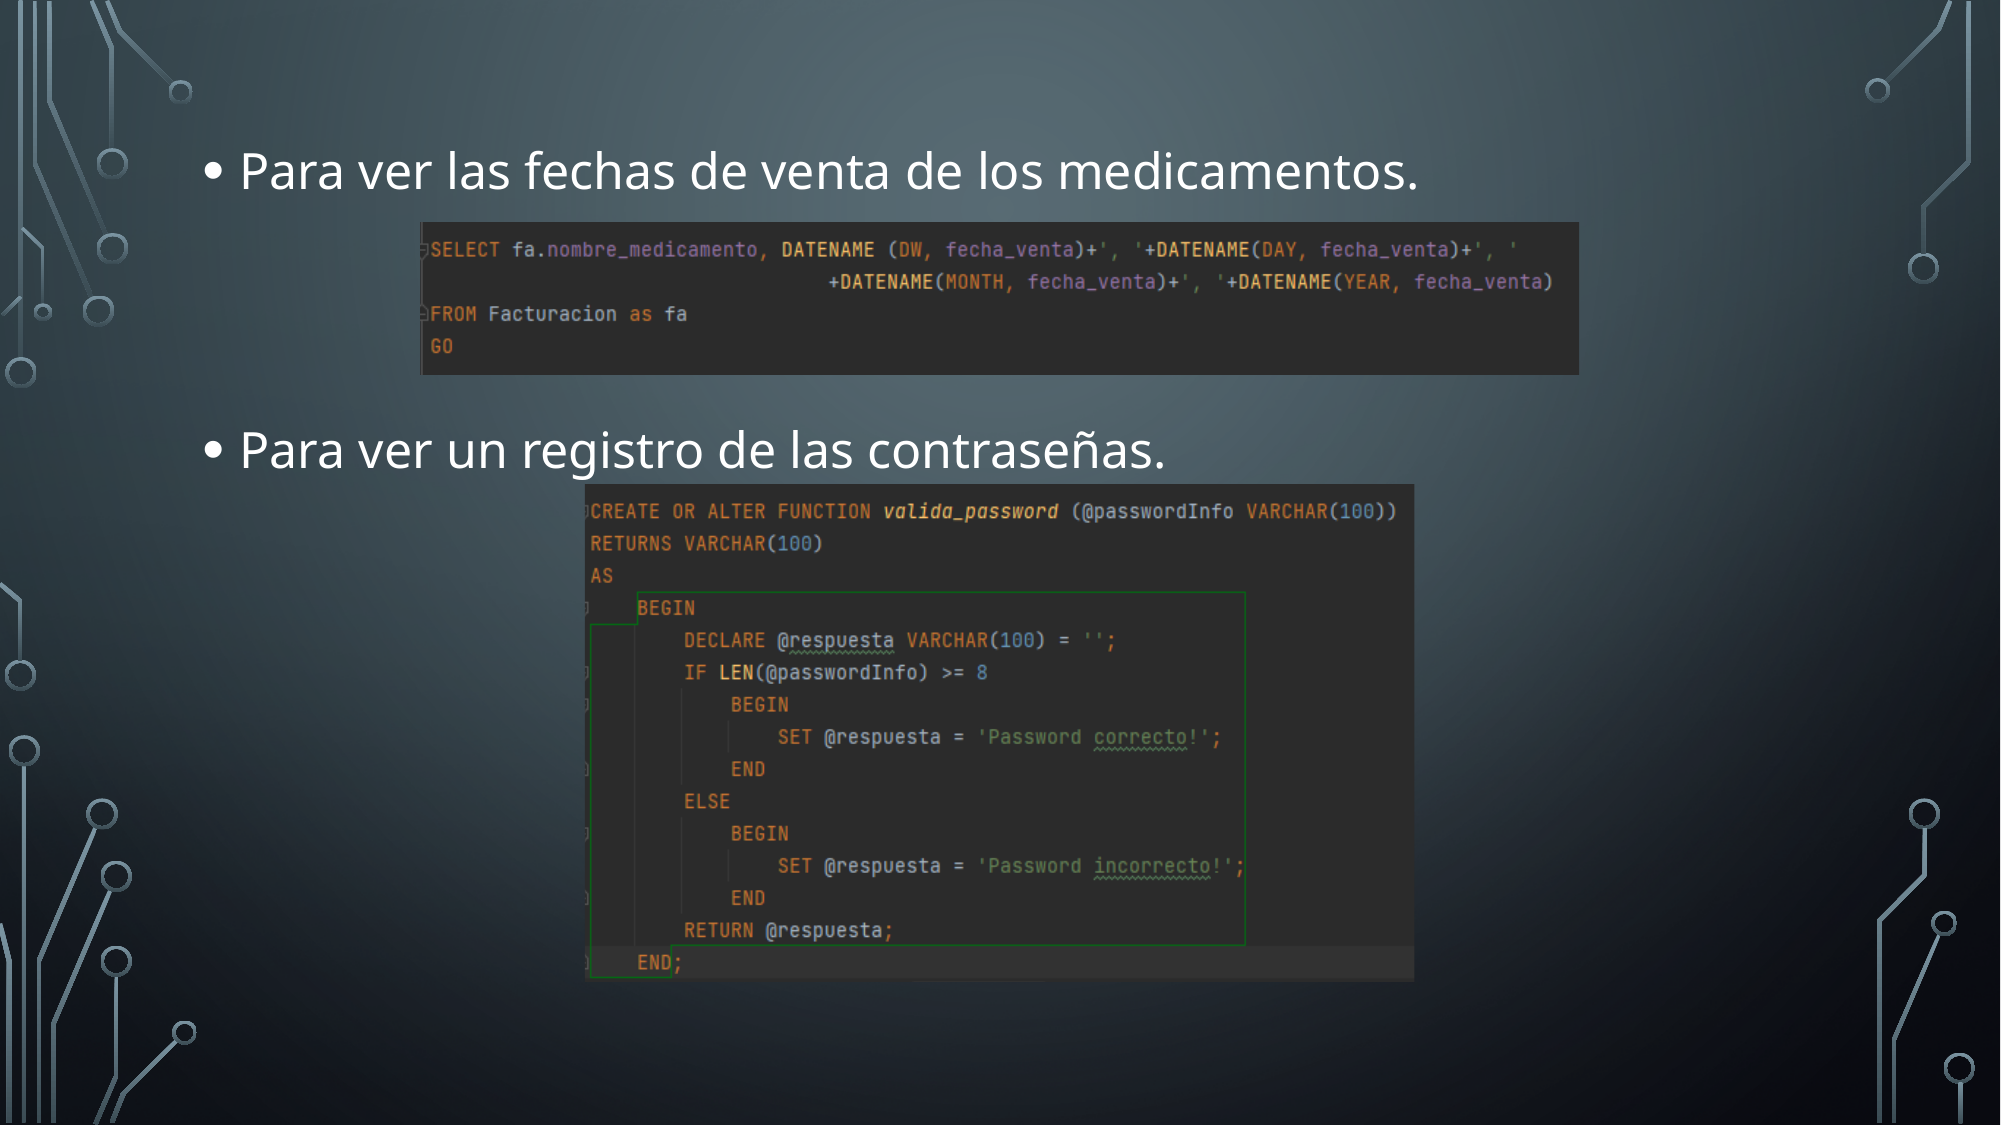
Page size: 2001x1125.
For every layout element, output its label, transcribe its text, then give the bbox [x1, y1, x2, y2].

list Para ver las fechas de venta de los medicamentos. Para ver un registro de las contraseñas. [187, 120, 1813, 950]
picture [584, 483, 1415, 982]
picture [419, 222, 1580, 376]
